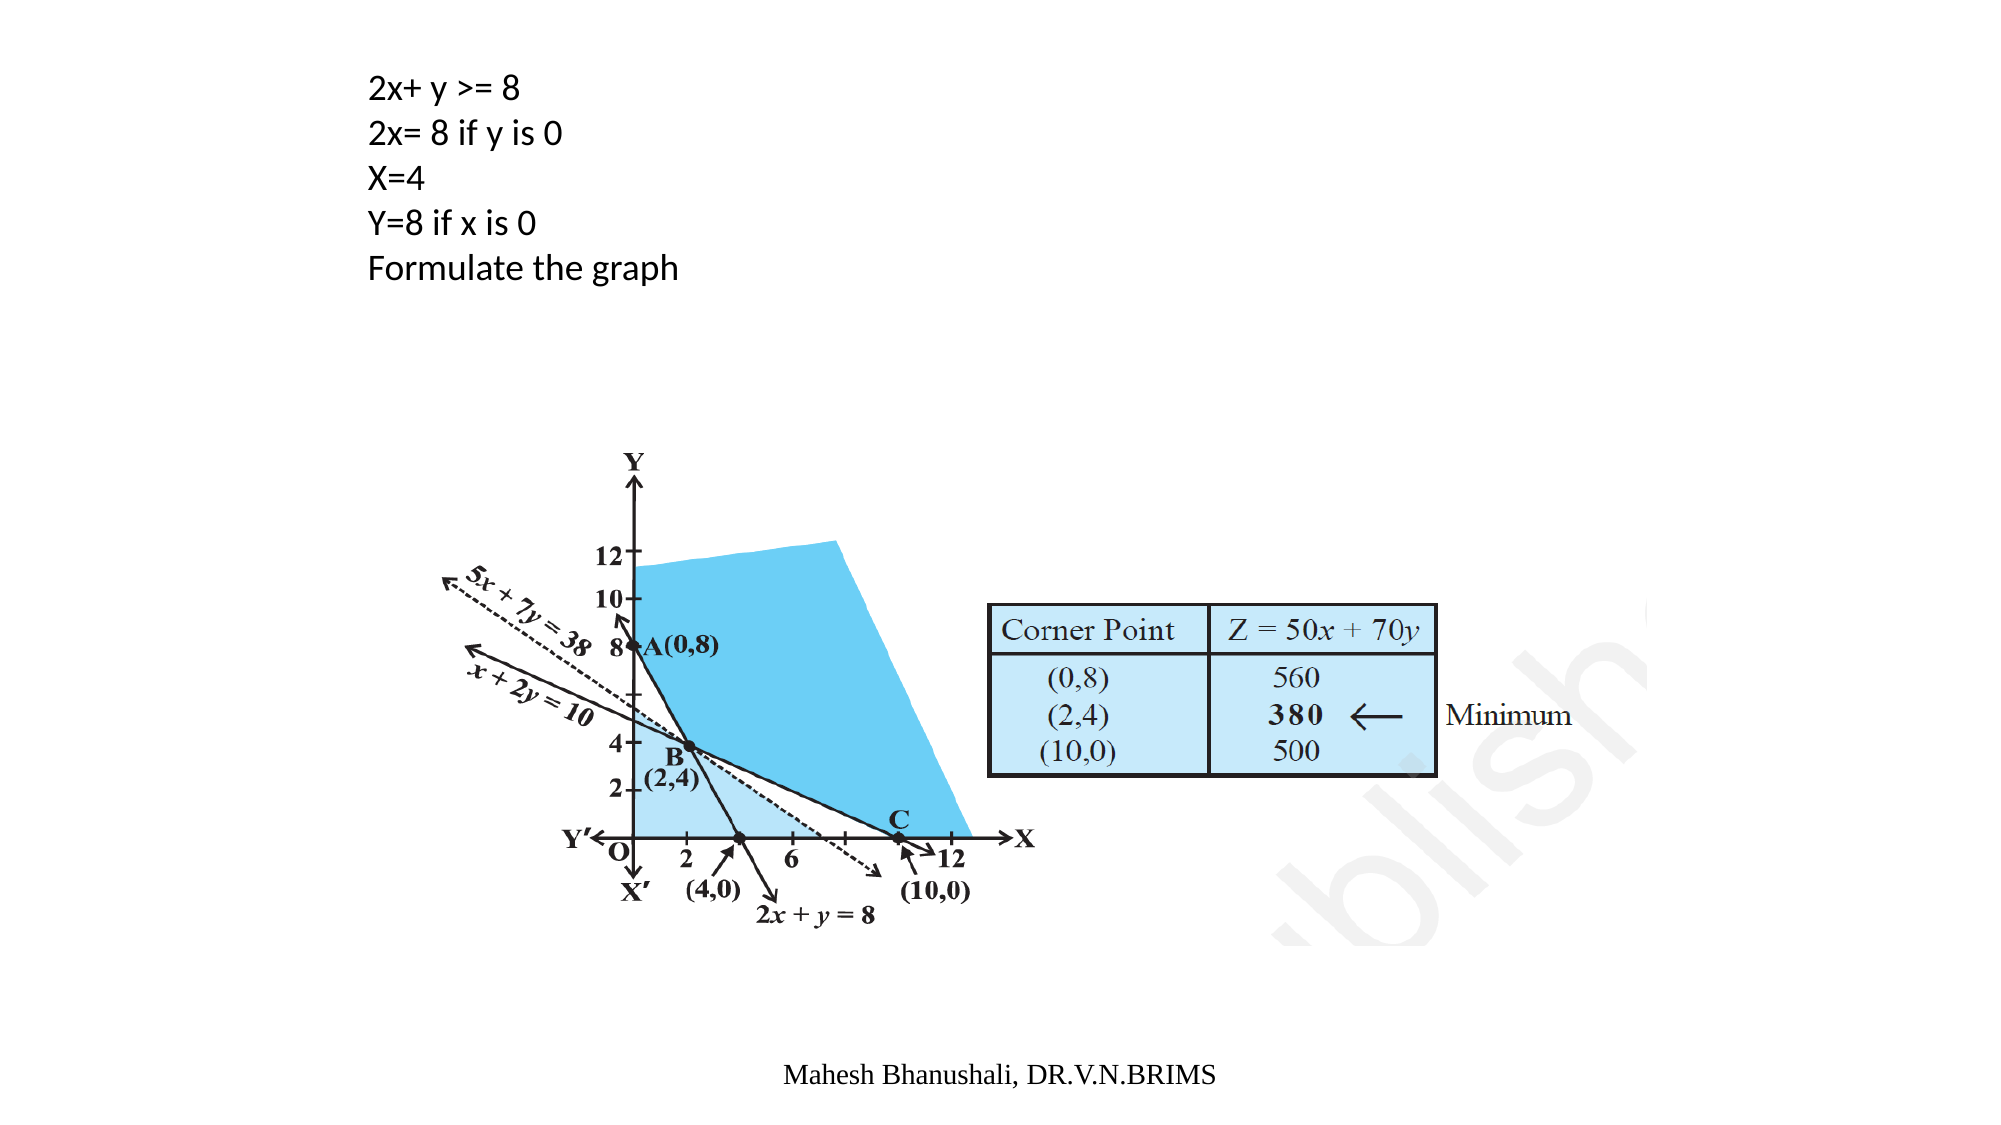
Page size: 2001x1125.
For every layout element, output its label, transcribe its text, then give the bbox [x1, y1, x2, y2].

text_box 2x+ y >= 8 2x= 8 if y is 0 X=4 Y=8 if x is 0 Formulate the graph [353, 55, 1685, 295]
footer Mahesh Bhanushali, DR.V.N.BRIMS [662, 1042, 1338, 1103]
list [353, 423, 1647, 946]
